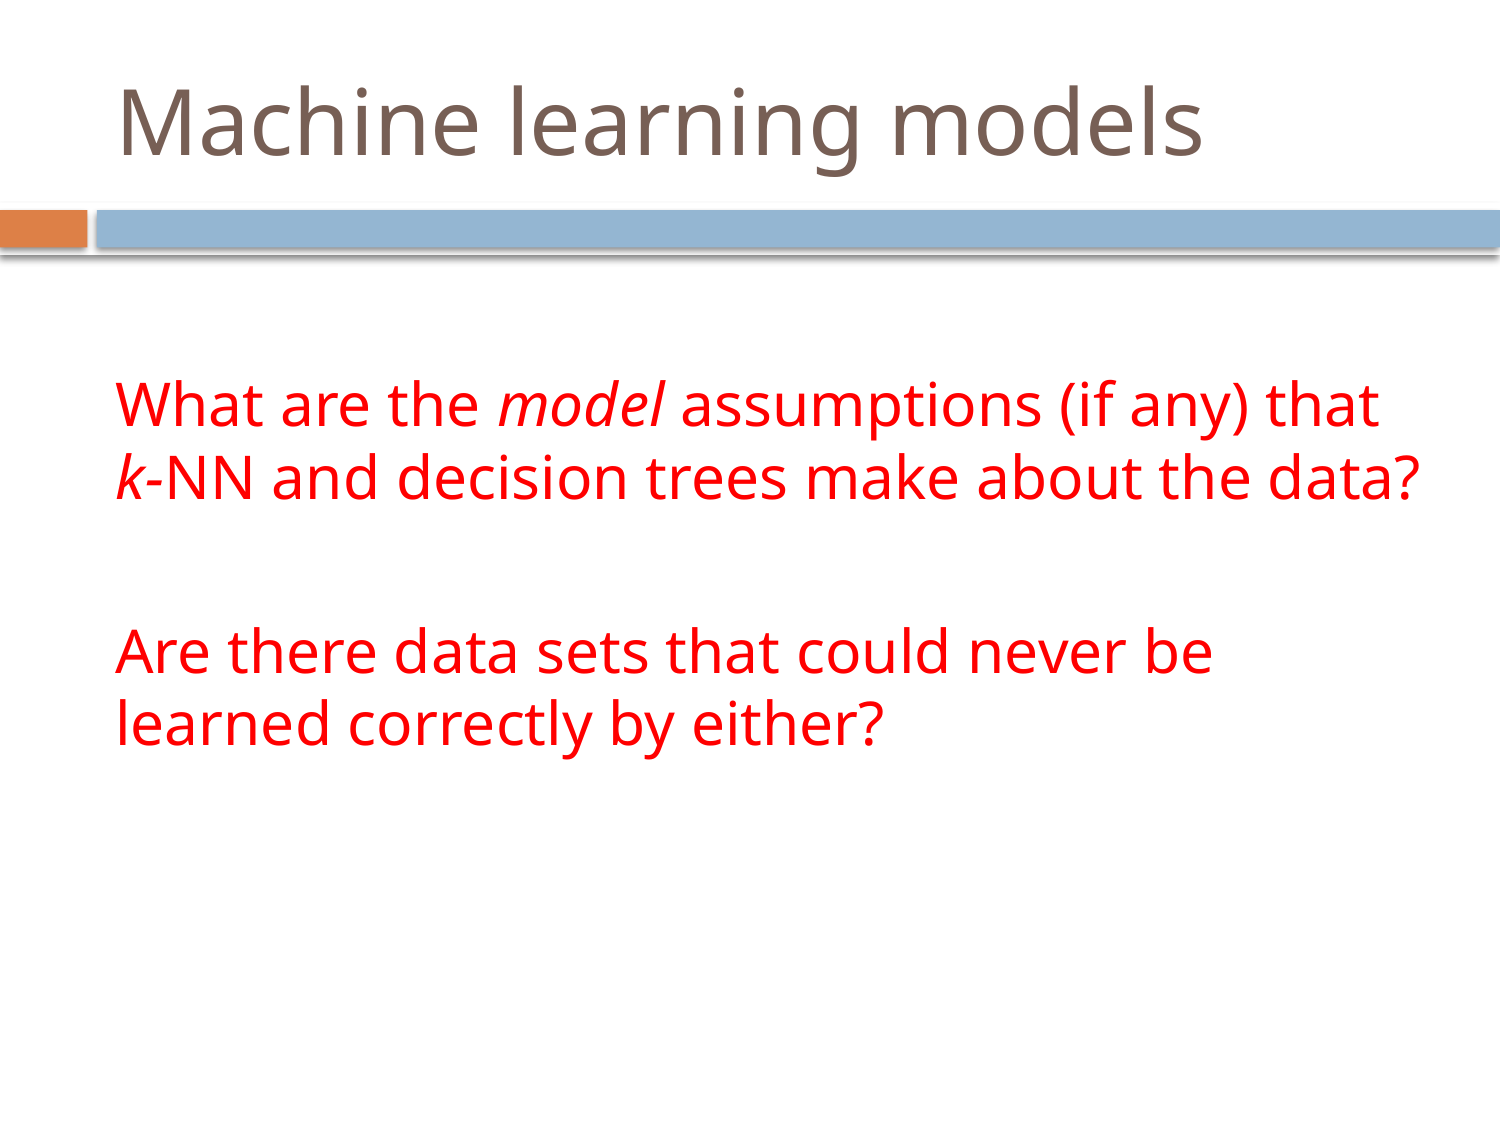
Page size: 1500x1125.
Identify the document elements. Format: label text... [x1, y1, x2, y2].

title Machine learning models [100, 37, 1438, 200]
list What are the model assumptions (if any) that k-NN and decision trees make about the data? Are there data sets that could never be learned correctly by either? [100, 358, 1438, 1018]
